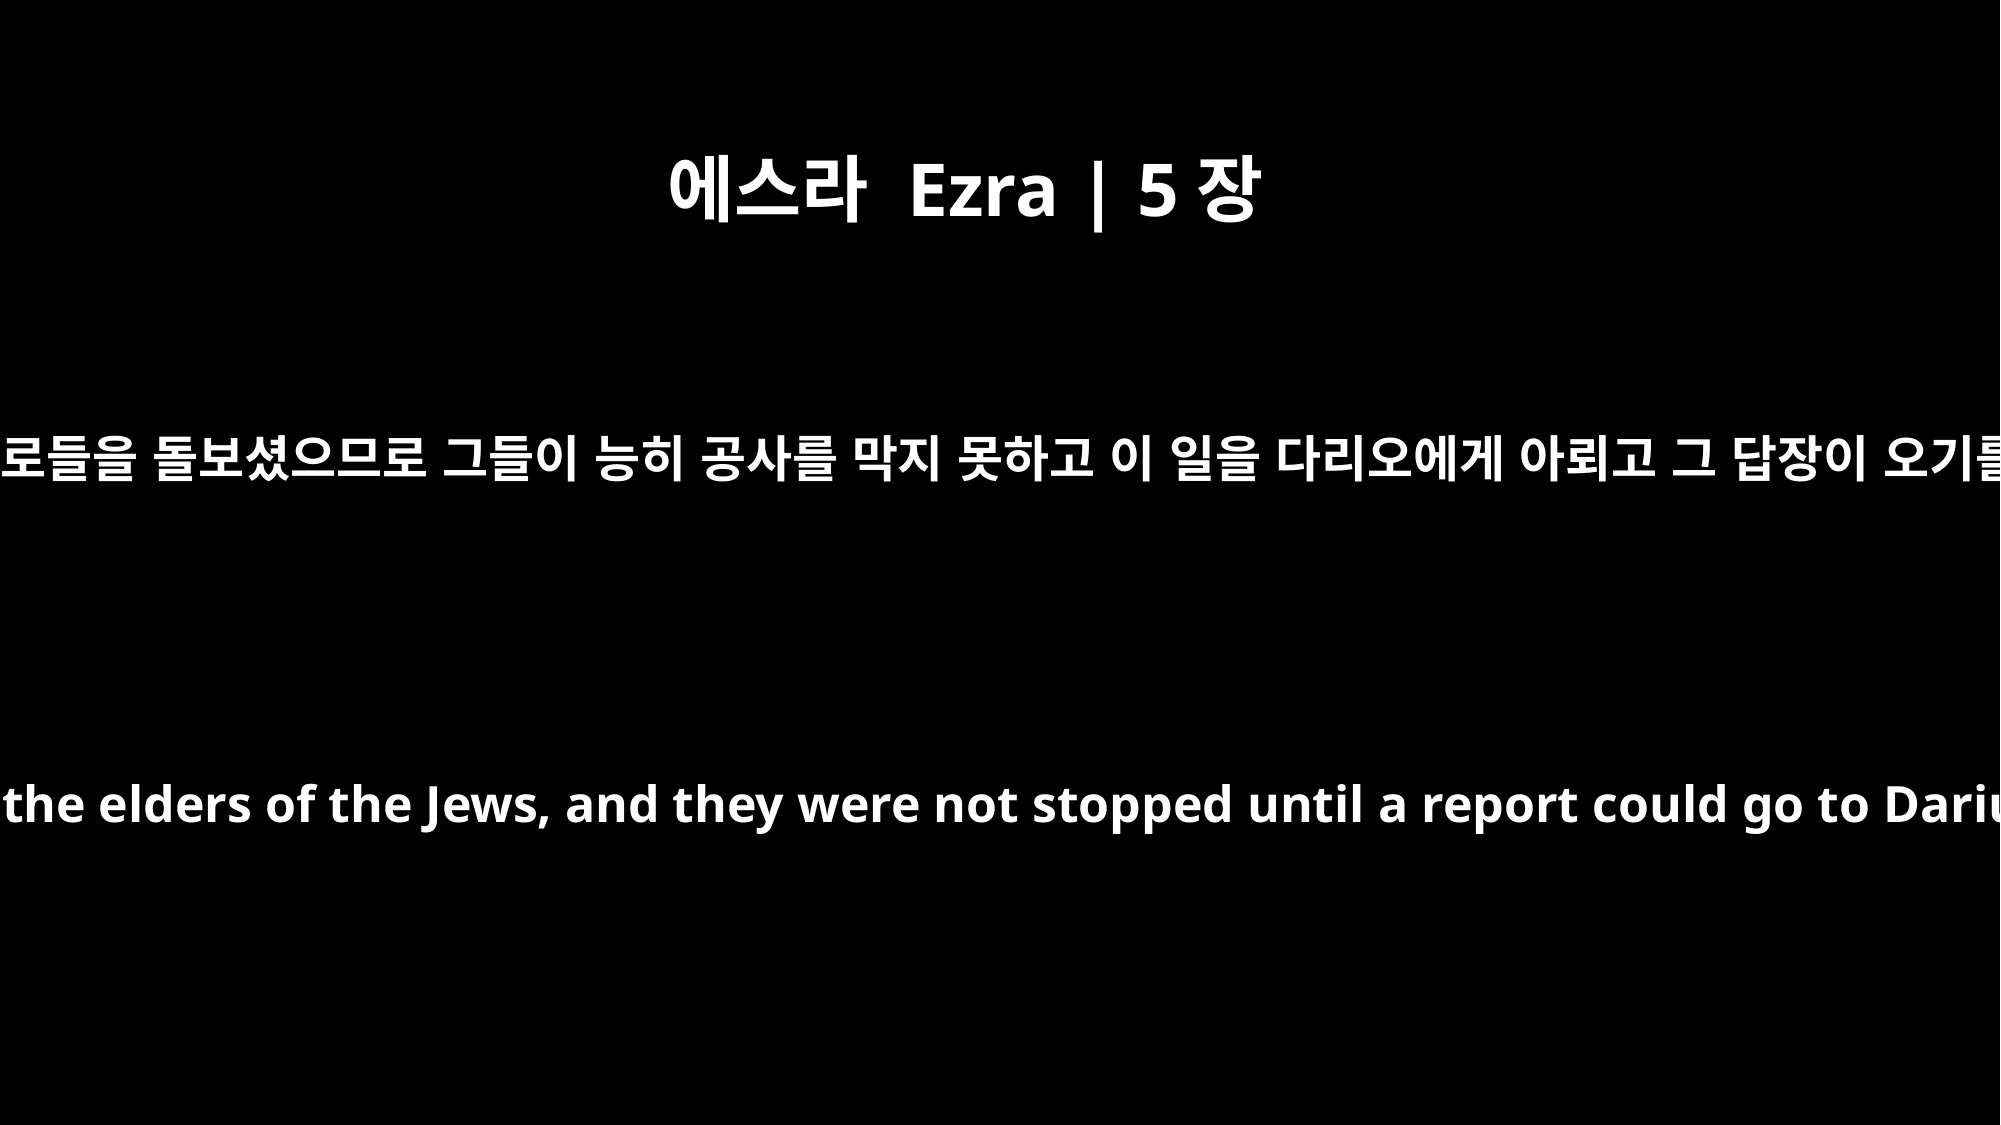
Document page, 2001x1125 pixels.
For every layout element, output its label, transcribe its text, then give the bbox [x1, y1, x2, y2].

text_box But the eye of their God was watching over the elders of the Jews, and they were not stopped until a report could go to Darius and his written reply be received. [0, 764, 2000, 840]
text_box 5 하나님이 유다 장로들을 돌보셨으므로 그들이 능히 공사를 막지 못하고 이 일을 다리오에게 아뢰고 그 답장이 오기를 기다렸더라 [0, 359, 2000, 495]
text_box 에스라 Ezra | 5장 [652, 136, 1280, 239]
